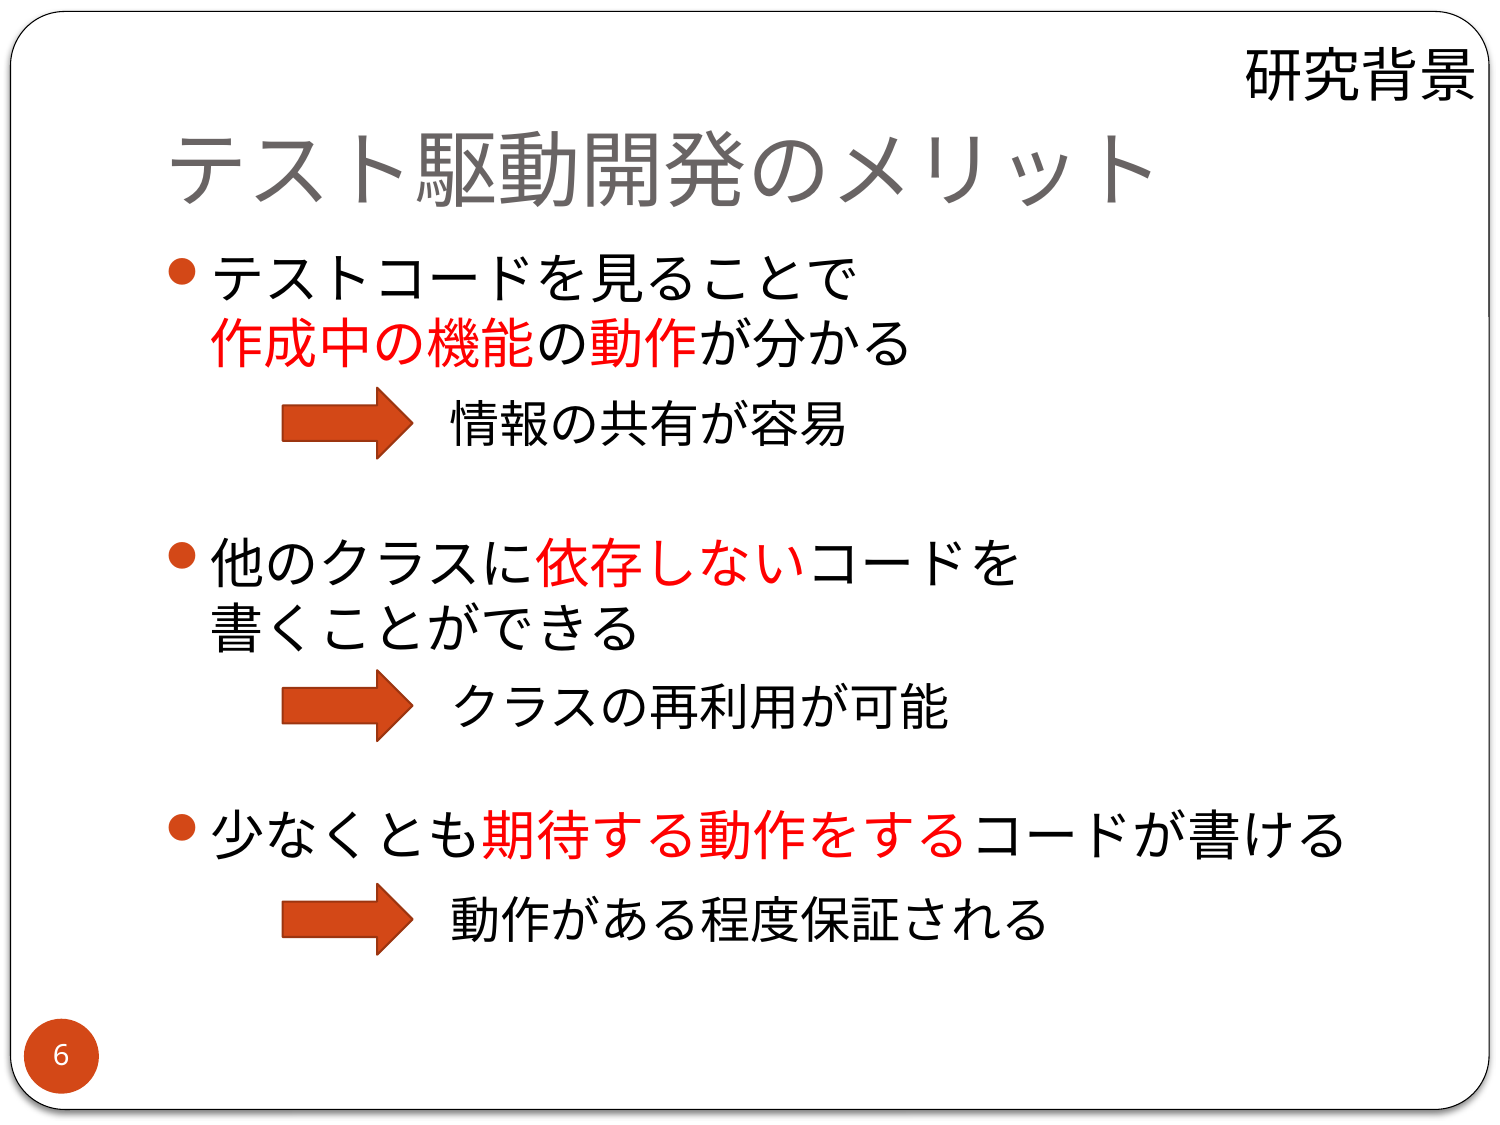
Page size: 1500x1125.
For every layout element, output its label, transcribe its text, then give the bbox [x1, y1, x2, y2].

slide_number 6 [23, 1018, 99, 1094]
text_box 動作がある程度保証される [436, 881, 1066, 957]
text_box 情報の共有が容易 [435, 385, 865, 460]
text_box [281, 669, 414, 743]
text_box クラスの再利用が可能 [436, 667, 965, 743]
text_box 研究背景 [1229, 30, 1493, 116]
text_box [281, 386, 414, 460]
title テスト駆動開発のメリット [150, 45, 1425, 233]
text_box [281, 882, 414, 956]
list テストコードを見ることで 作成中の機能の動作が分かる 他のクラスに依存しないコードを 書くことができる 少なくとも期待する動作をするコードが書ける [150, 237, 1425, 988]
